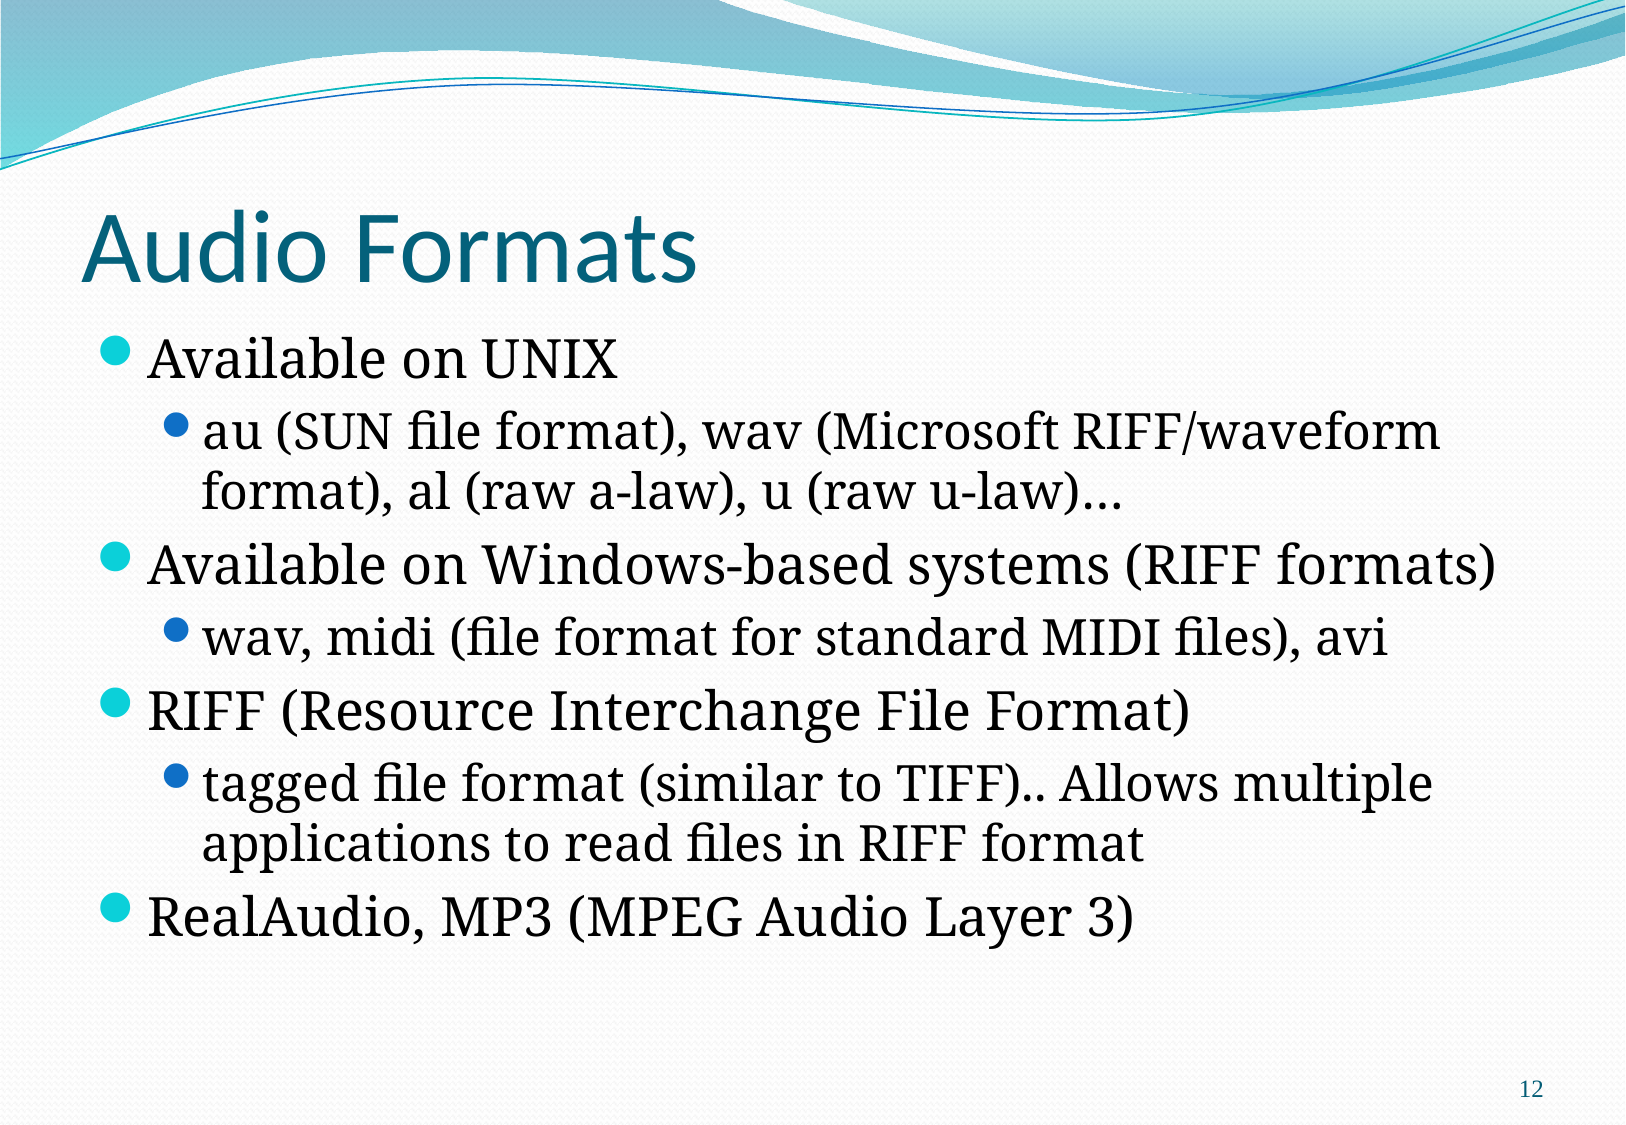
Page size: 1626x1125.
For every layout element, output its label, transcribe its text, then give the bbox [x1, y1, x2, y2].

slide_number 12 [1408, 1042, 1544, 1103]
title Audio Formats [81, 115, 1544, 303]
list Available on UNIX au (SUN file format), wav (Microsoft RIFF/waveform format), al (raw a-law), u (raw u-law)… Available on Windows-based systems (RIFF formats) wav, midi (file format for standard MIDI files), avi RIFF (Resource Interchange File Format) tagged file format (similar to TIFF).. Allows multiple applications to read files in RIFF format RealAudio, MP3 (MPEG Audio Layer 3) [81, 317, 1544, 1038]
